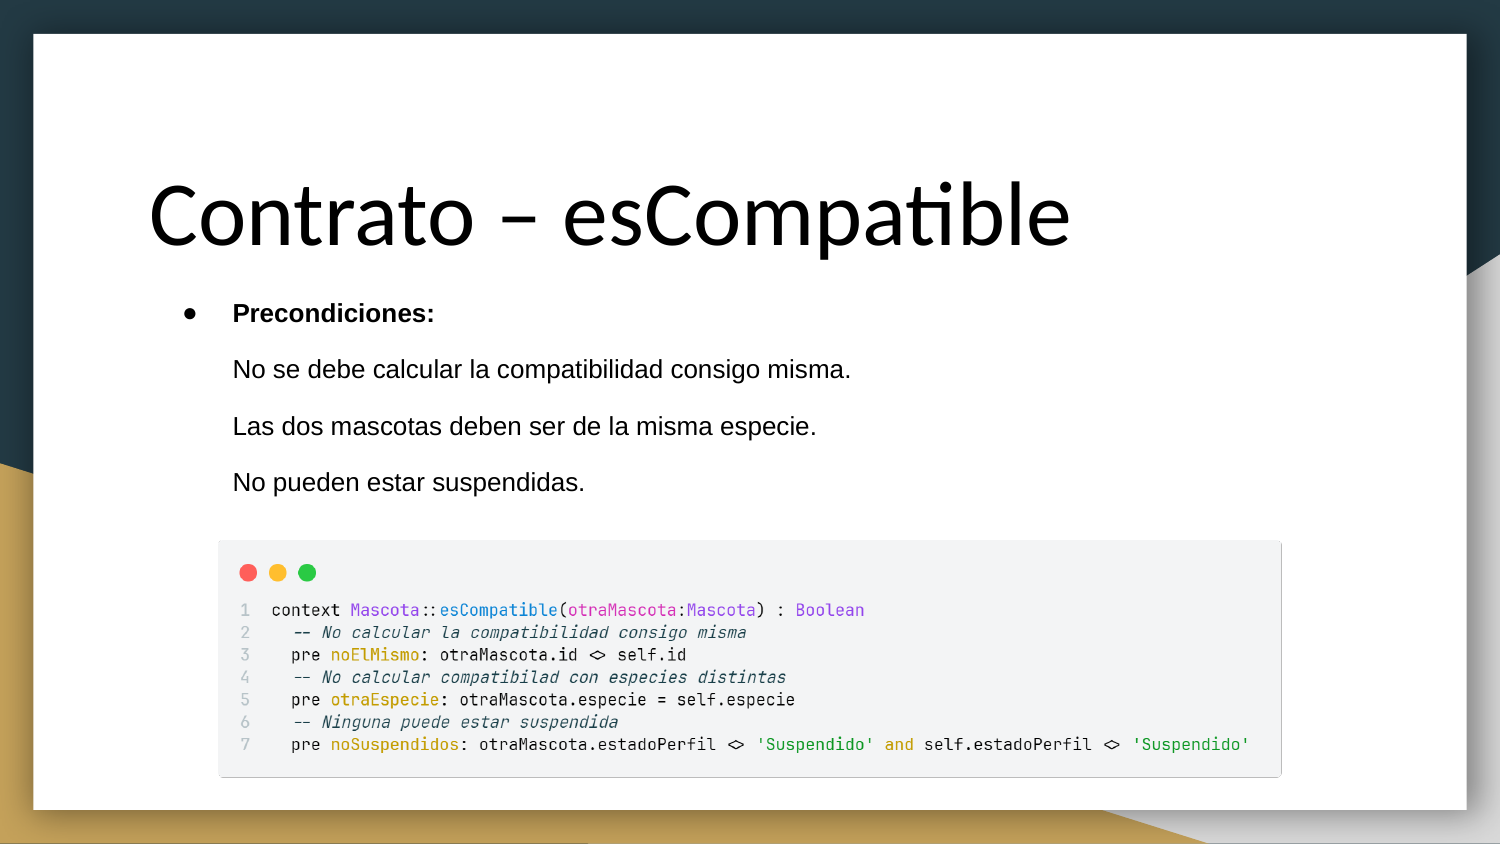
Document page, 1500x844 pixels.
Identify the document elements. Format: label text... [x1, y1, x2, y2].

title Contrato – esCompatible [134, 138, 1366, 296]
picture [194, 494, 1306, 779]
list Precondiciones: No se debe calcular la compatibilidad consigo misma. Las dos mascotas deben ser de la misma especie. No pueden estar suspendidas. [142, 281, 1374, 684]
